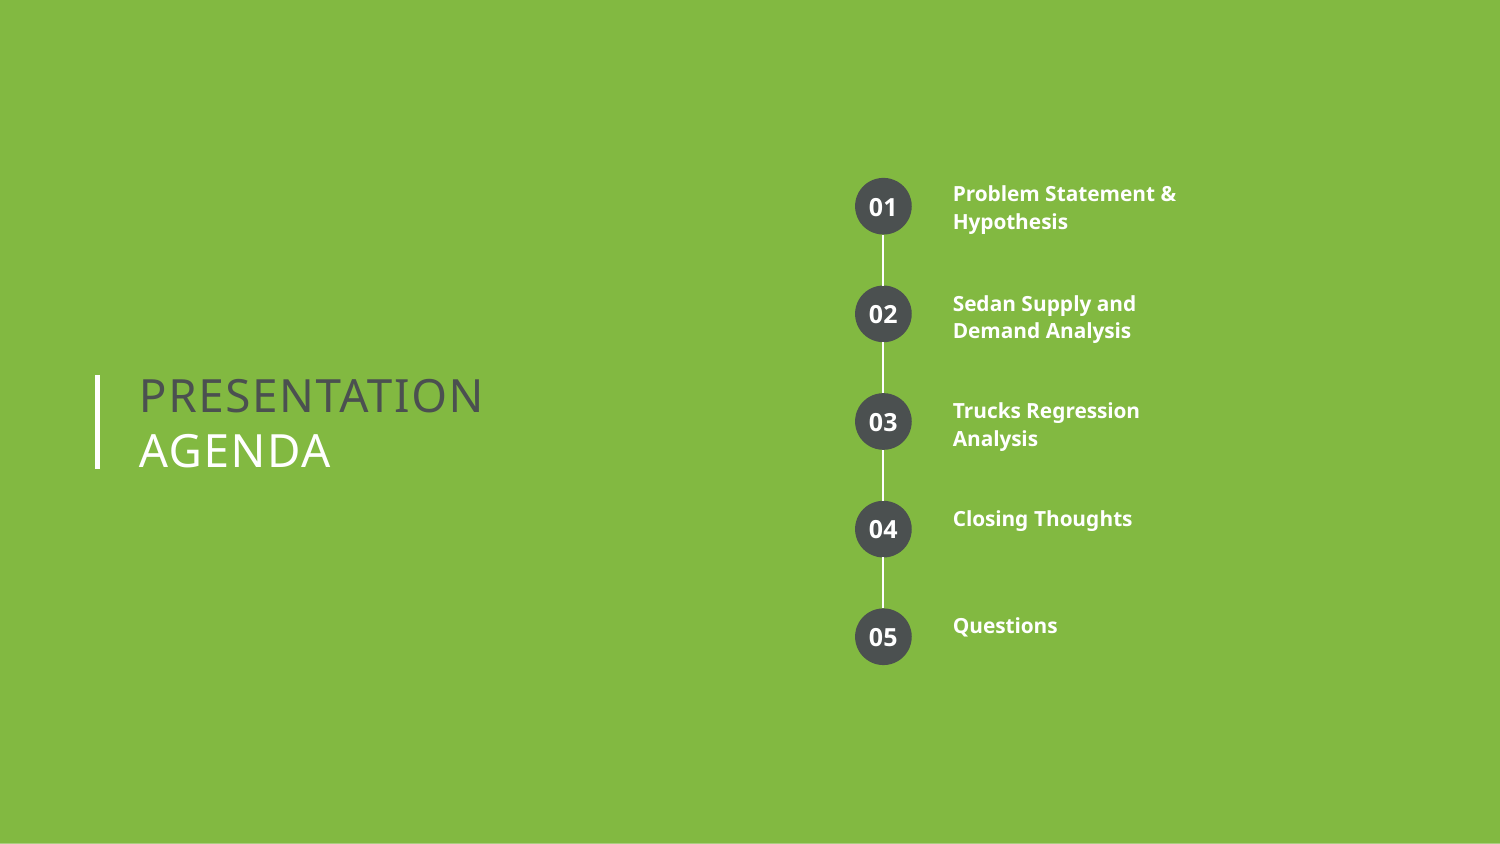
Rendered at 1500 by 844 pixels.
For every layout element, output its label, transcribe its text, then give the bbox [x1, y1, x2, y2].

text_box Presentation Agenda [138, 366, 733, 477]
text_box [855, 177, 1223, 666]
